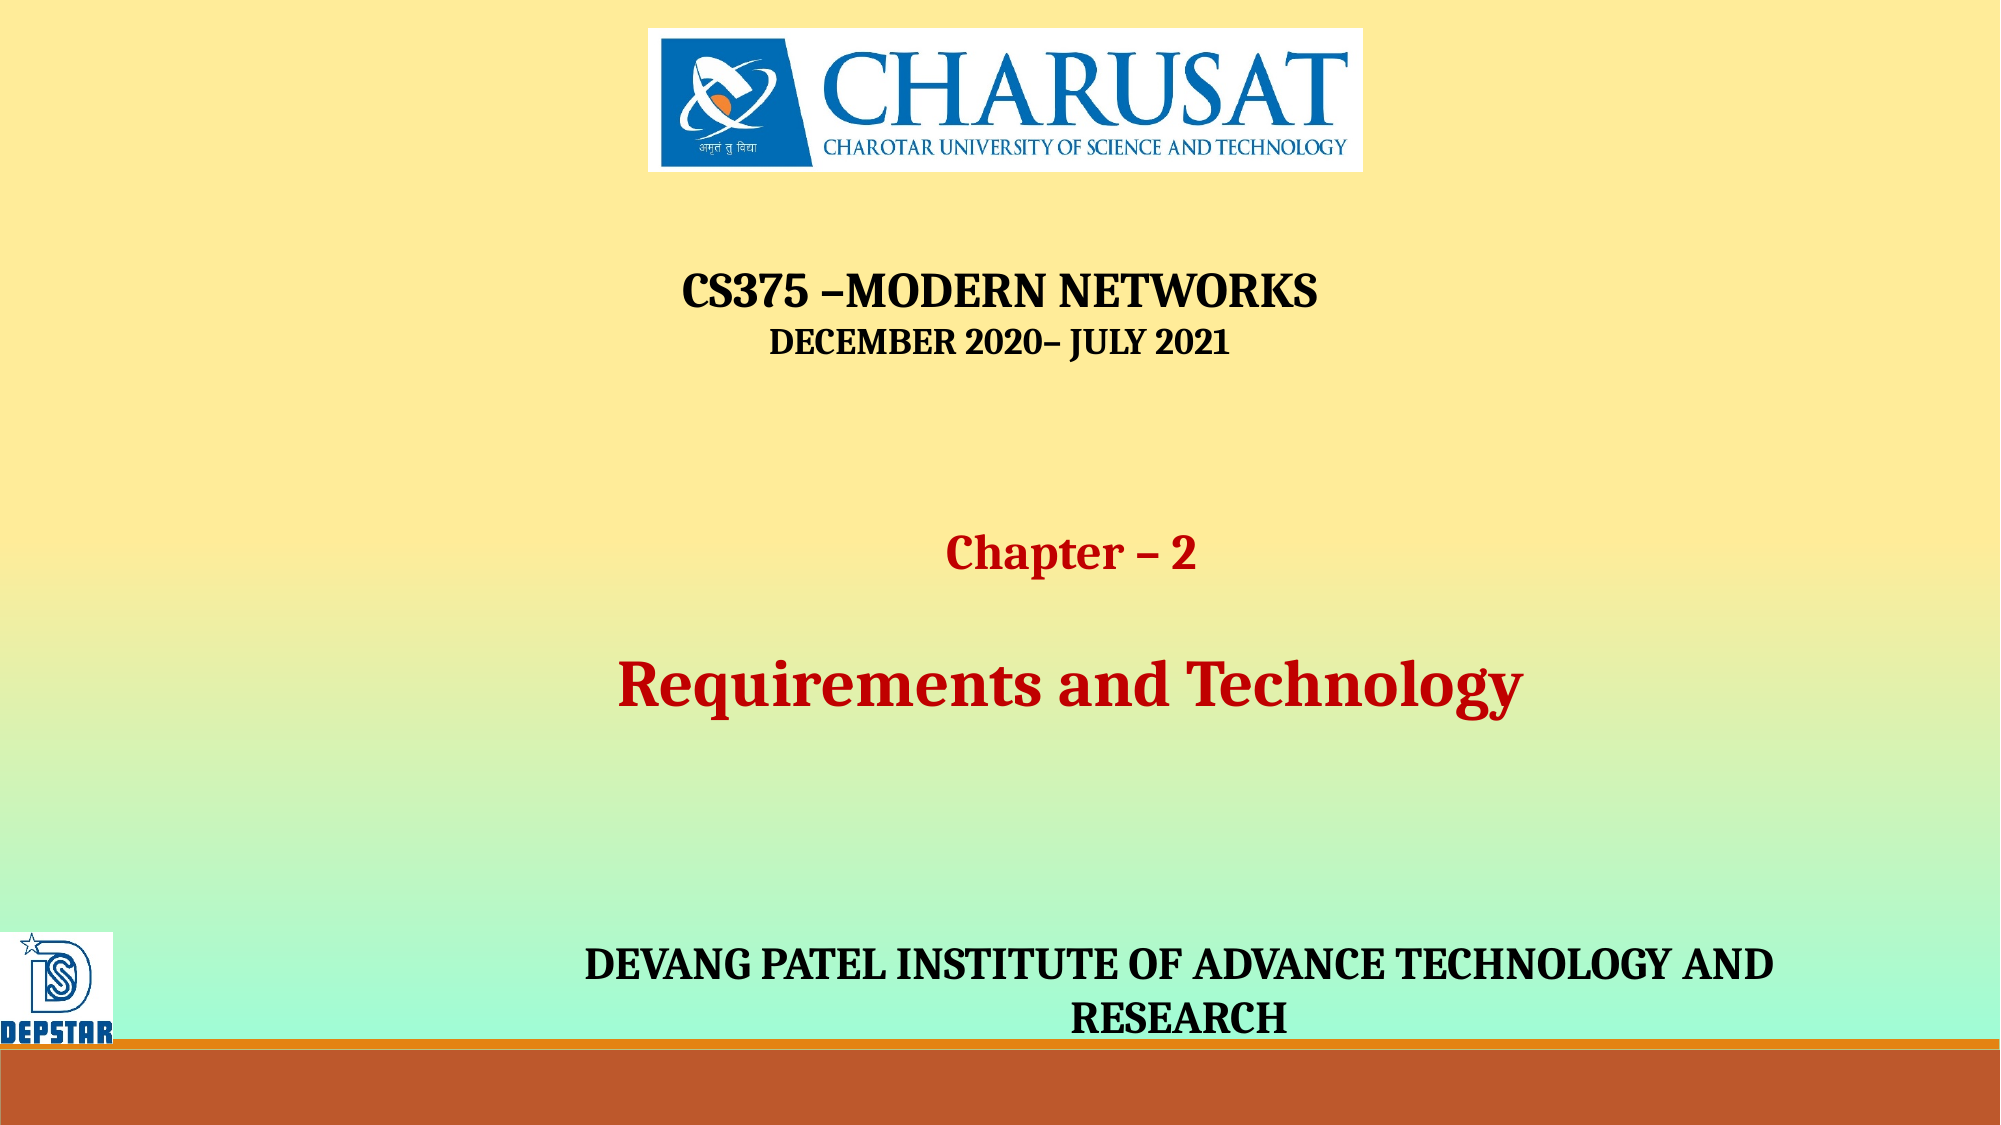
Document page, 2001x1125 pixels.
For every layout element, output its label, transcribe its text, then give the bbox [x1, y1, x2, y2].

text_box CS375 –MODERN NETWORKS DECEMBER 2020– JULY 2021 [357, 249, 1642, 370]
text_box Chapter – 2 Requirements and Technology [442, 512, 1700, 728]
picture [647, 27, 1363, 173]
footer Devang Patel Institute of Advance Technology And Research [512, 954, 1847, 1022]
picture [0, 932, 113, 1045]
